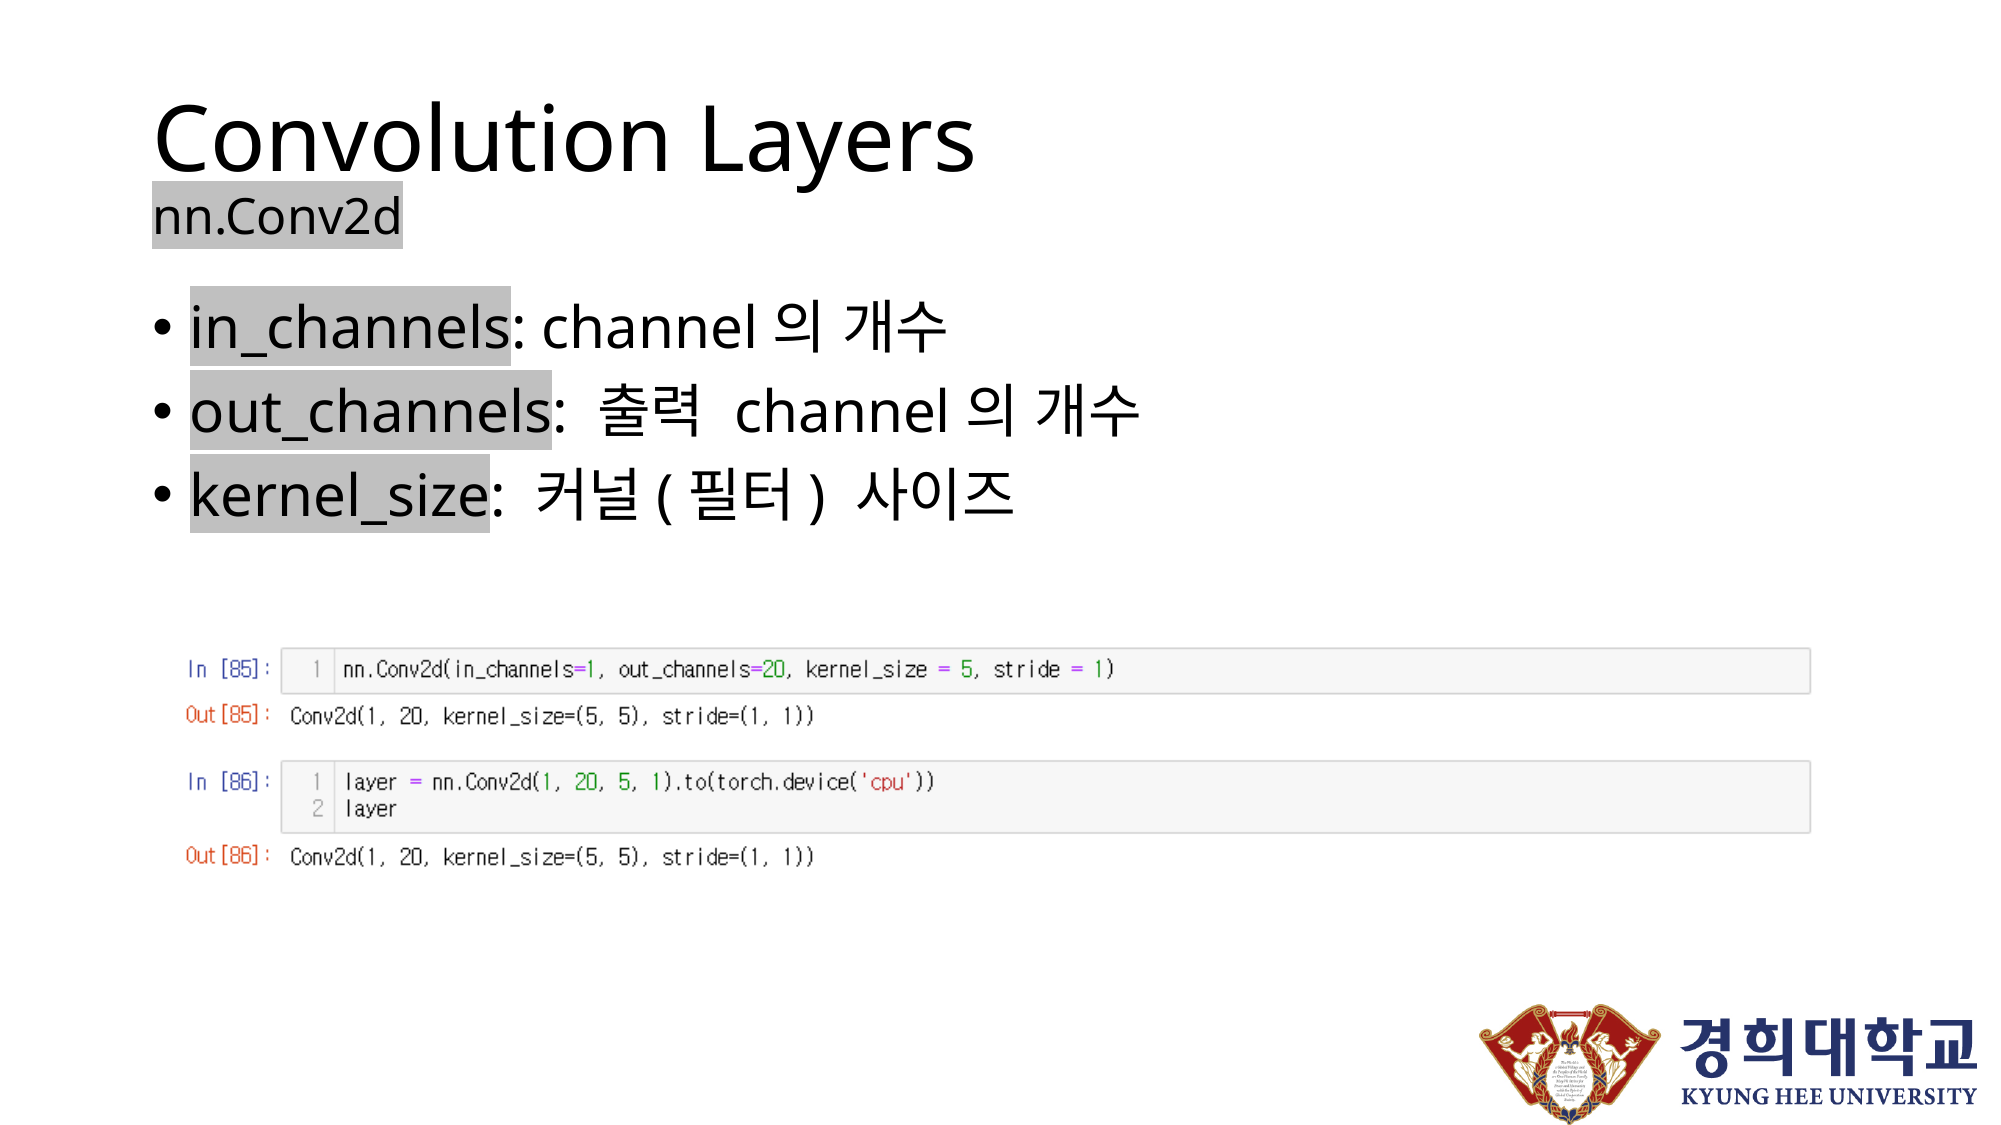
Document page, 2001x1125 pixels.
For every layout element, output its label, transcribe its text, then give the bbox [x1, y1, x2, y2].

picture [1479, 1004, 1977, 1125]
picture [173, 629, 1827, 881]
list in_channels: channel의 개수 out_channels: 출력 channel의 개수 kernel_size: 커널(필터) 사이즈 [137, 290, 1863, 1005]
title Convolution Layers nn.Conv2d [137, 59, 1863, 278]
